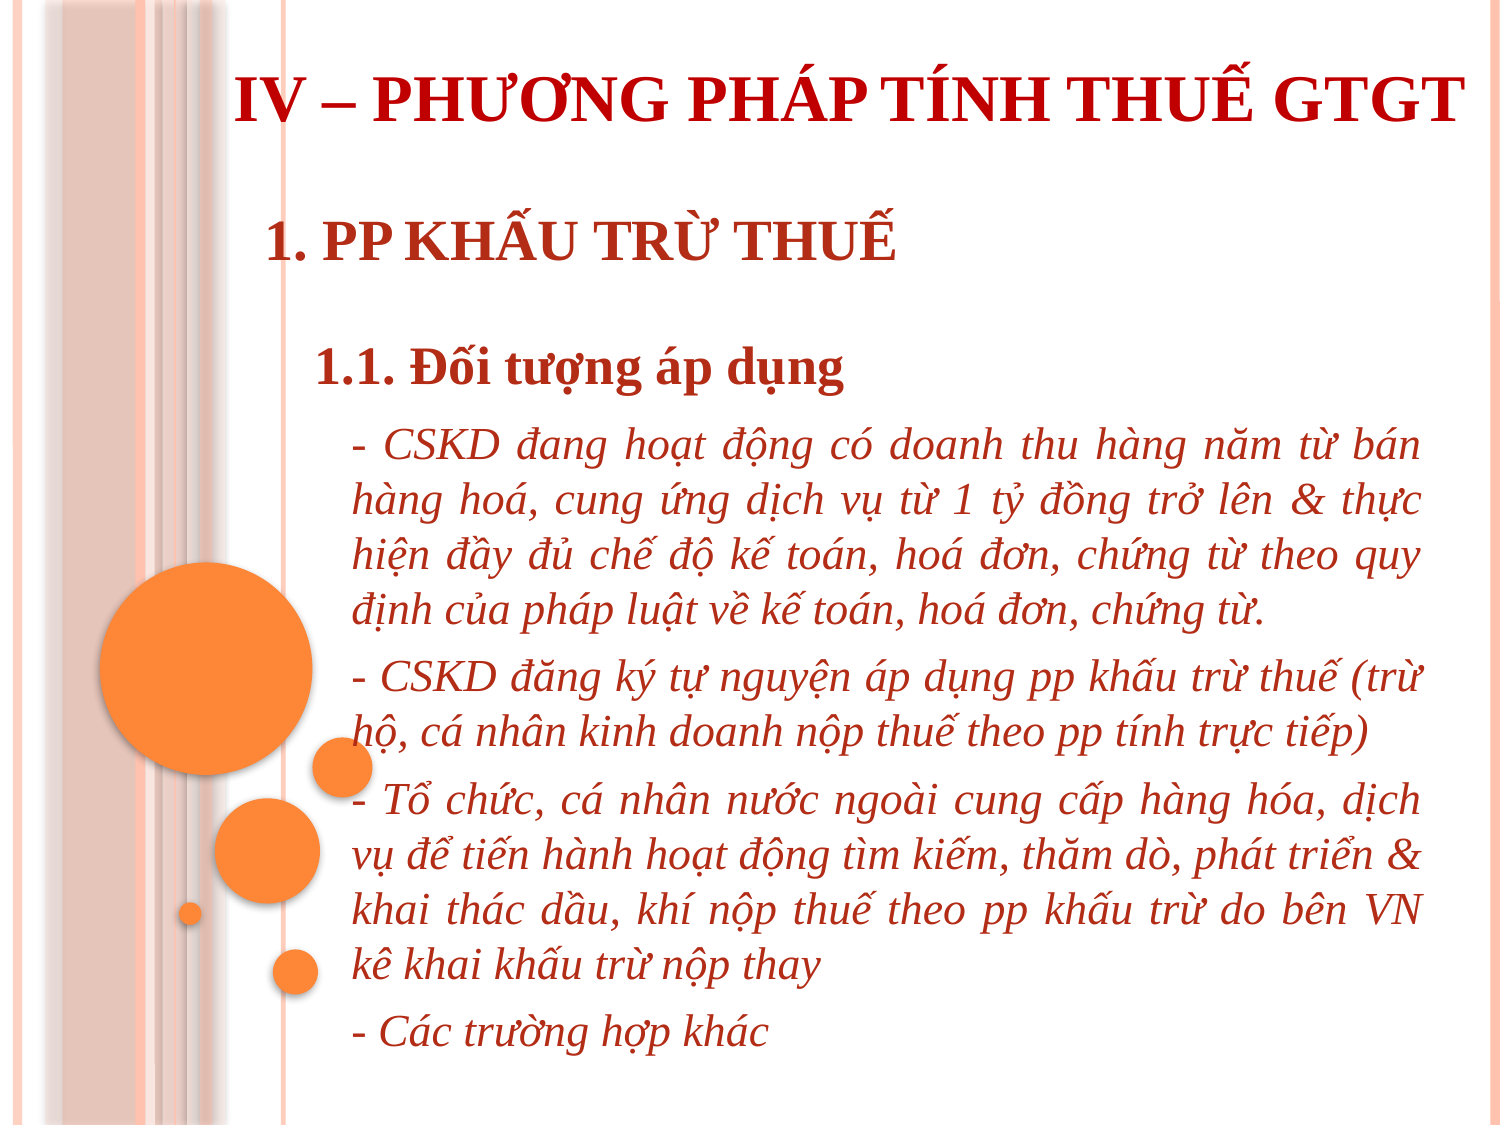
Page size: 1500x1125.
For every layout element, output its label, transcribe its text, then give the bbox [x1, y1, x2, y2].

text_box 1.1. Đối tượng áp dụng [300, 323, 1175, 403]
text_box IV – PHƯƠNG PHÁP TÍNH THUẾ GTGT [212, 46, 1488, 142]
text_box 1. PP KHẤU TRỪ THUẾ [249, 194, 1375, 280]
text_box - CSKD đang hoạt động có doanh thu hàng năm từ bán hàng hoá, cung ứng dịch vụ từ 1 tỷ đồng trở lên & thực hiện đầy đủ chế độ kế toán, hoá đơn, chứng từ theo quy định của pháp luật về kế toán, hoá đơn, chứng từ. - CSKD đăng ký tự nguyện áp dụng pp khấu trừ thuế (trừ hộ, cá nhân kinh doanh nộp thuế theo pp tính trực tiếp) - Tổ chức, cá nhân nước ngoài cung cấp hàng hóa, dịch vụ để tiến hành hoạt động tìm kiếm, thăm dò, phát triển & khai thác dầu, khí nộp thuế theo pp khấu trừ do bên VN kê khai khấu trừ nộp thay - Các trường hợp khác [336, 406, 1437, 1064]
